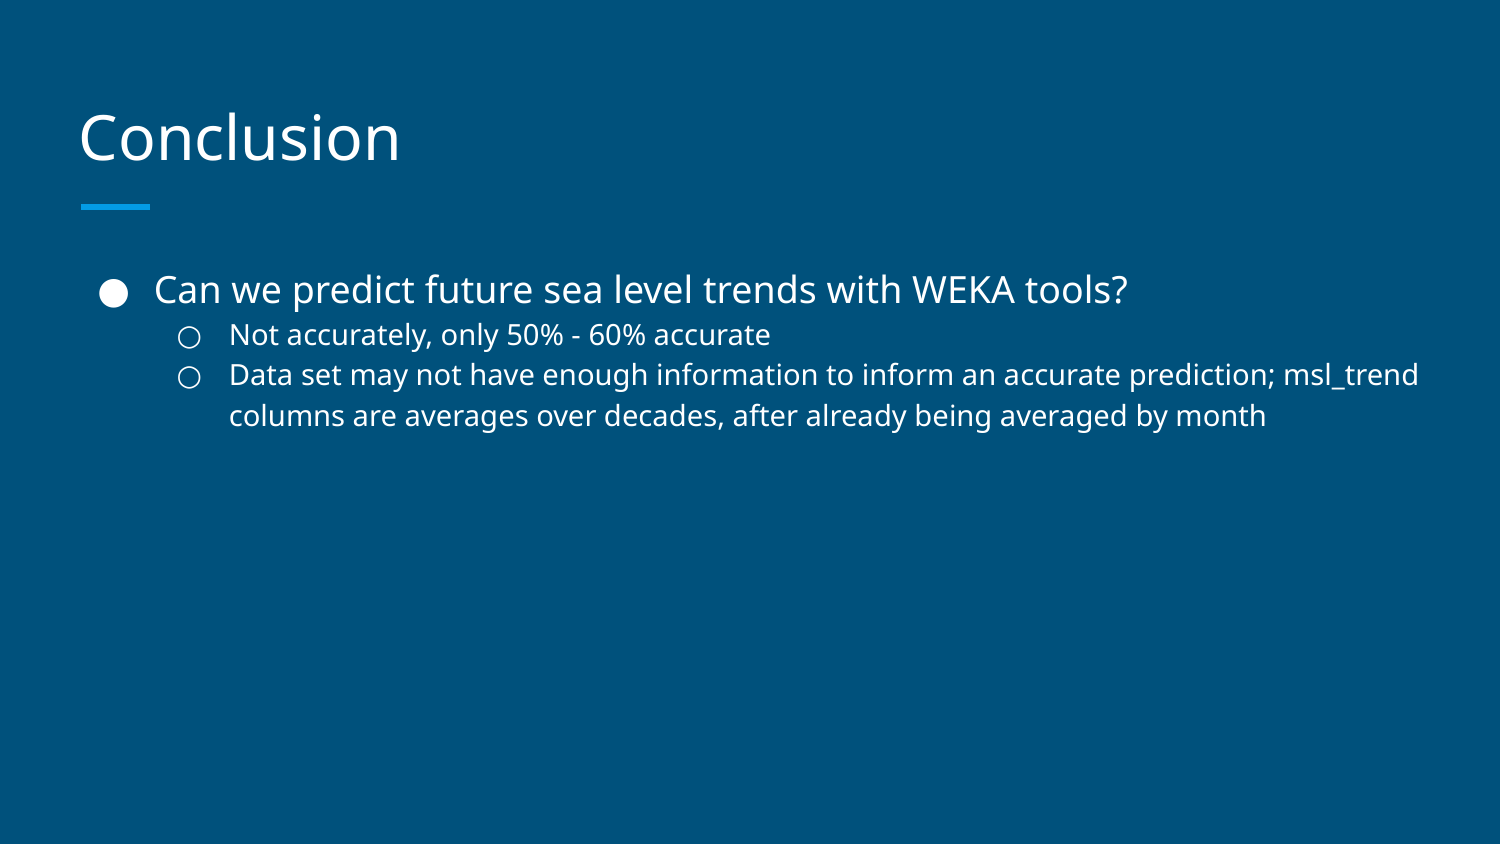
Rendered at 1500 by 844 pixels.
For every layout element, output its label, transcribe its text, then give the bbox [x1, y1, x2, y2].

title Conclusion [63, 75, 1437, 188]
list Can we predict future sea level trends with WEKA tools? Not accurately, only 50% - 60% accurate Data set may not have enough information to inform an accurate prediction; msl_trend columns are averages over decades, after already being averaged by month [63, 244, 1437, 750]
